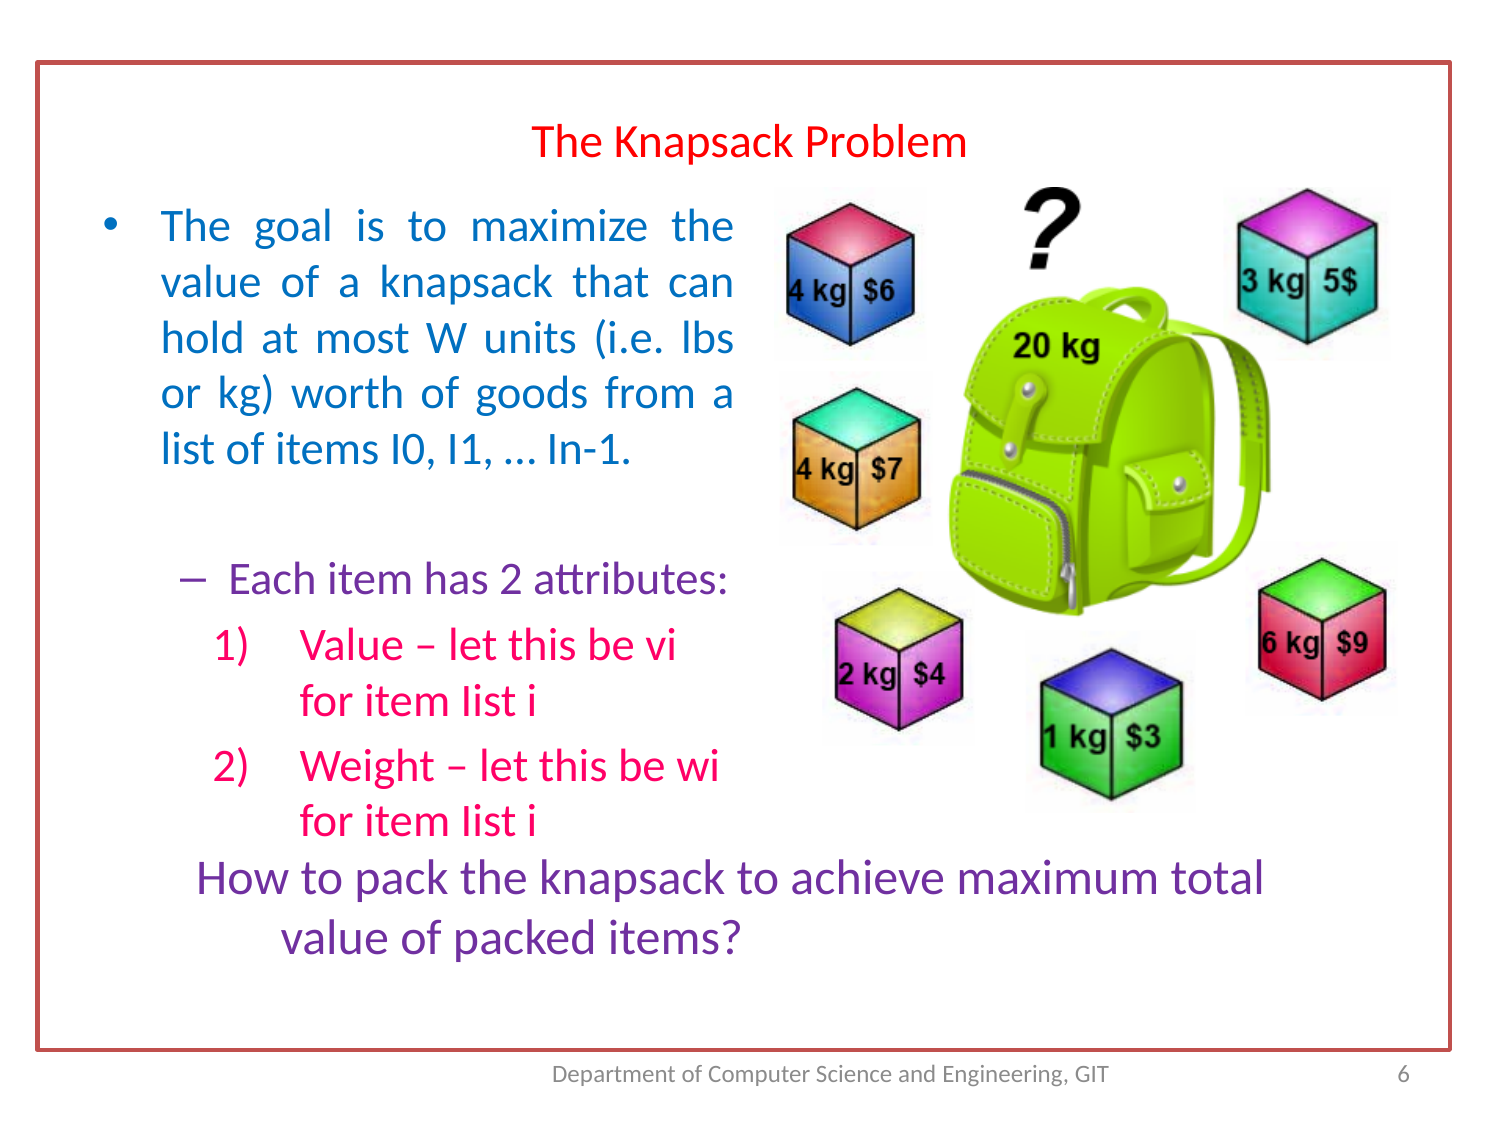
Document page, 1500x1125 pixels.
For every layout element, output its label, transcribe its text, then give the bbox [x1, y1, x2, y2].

text_box [35, 60, 1452, 1052]
footer Department of Computer Science and Engineering, GIT [512, 1042, 1074, 1103]
list The goal is to maximize the value of a knapsack that can hold at most W units (i.e. lbs or kg) worth of goods from a list of items I0, I1, … In-1. Each item has 2 attributes: Value – let this be vi for item Iist i Weight – let this be wi for item Iist i [87, 187, 750, 837]
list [774, 187, 1401, 813]
slide_number 6 [1074, 1042, 1425, 1103]
text_box How to pack the knapsack to achieve maximum total value of packed items? [75, 837, 1375, 973]
title The Knapsack Problem [75, 45, 1425, 233]
